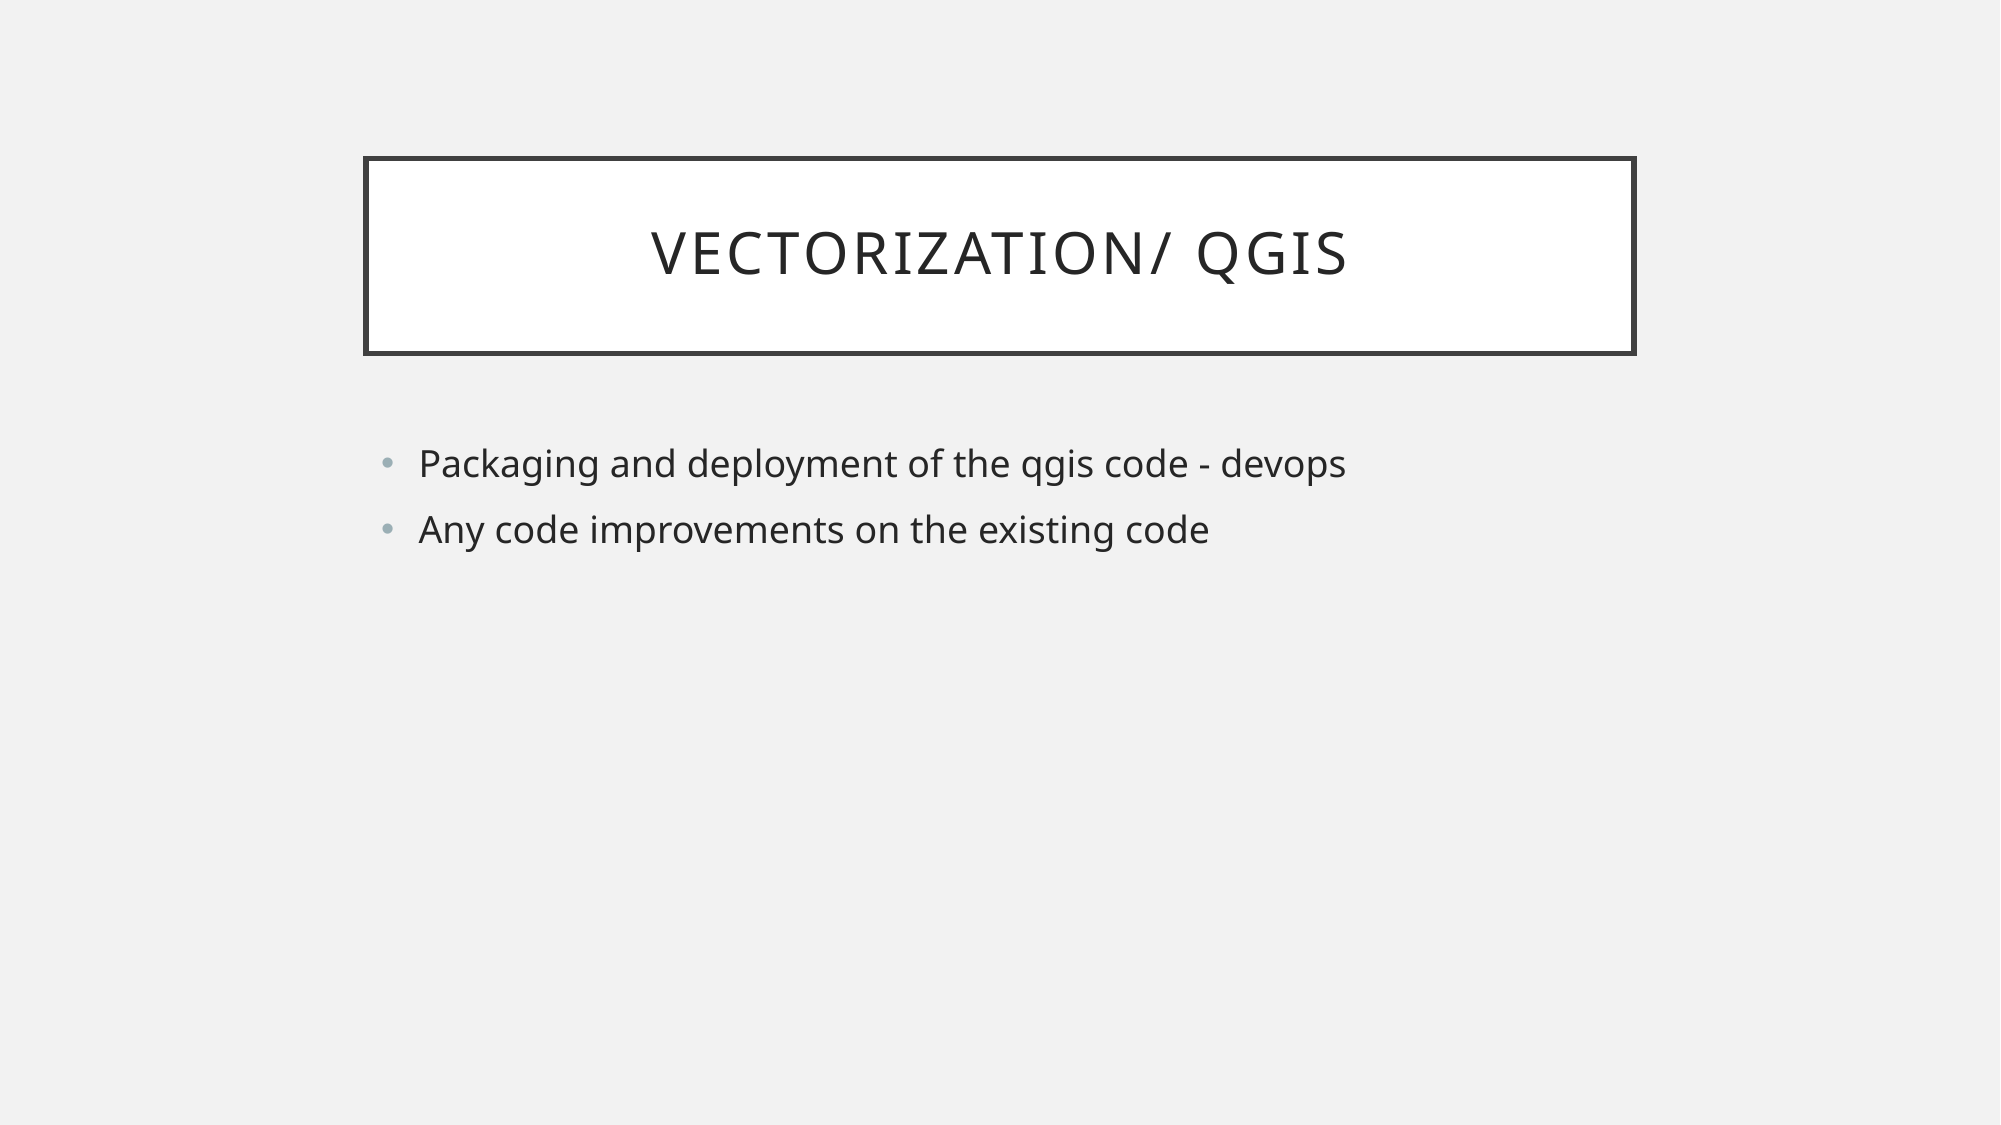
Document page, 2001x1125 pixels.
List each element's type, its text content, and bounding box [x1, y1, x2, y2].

title Vectorization/ qgis [363, 156, 1637, 356]
list Packaging and deployment of the qgis code - devops Any code improvements on the existing code [366, 432, 1634, 942]
